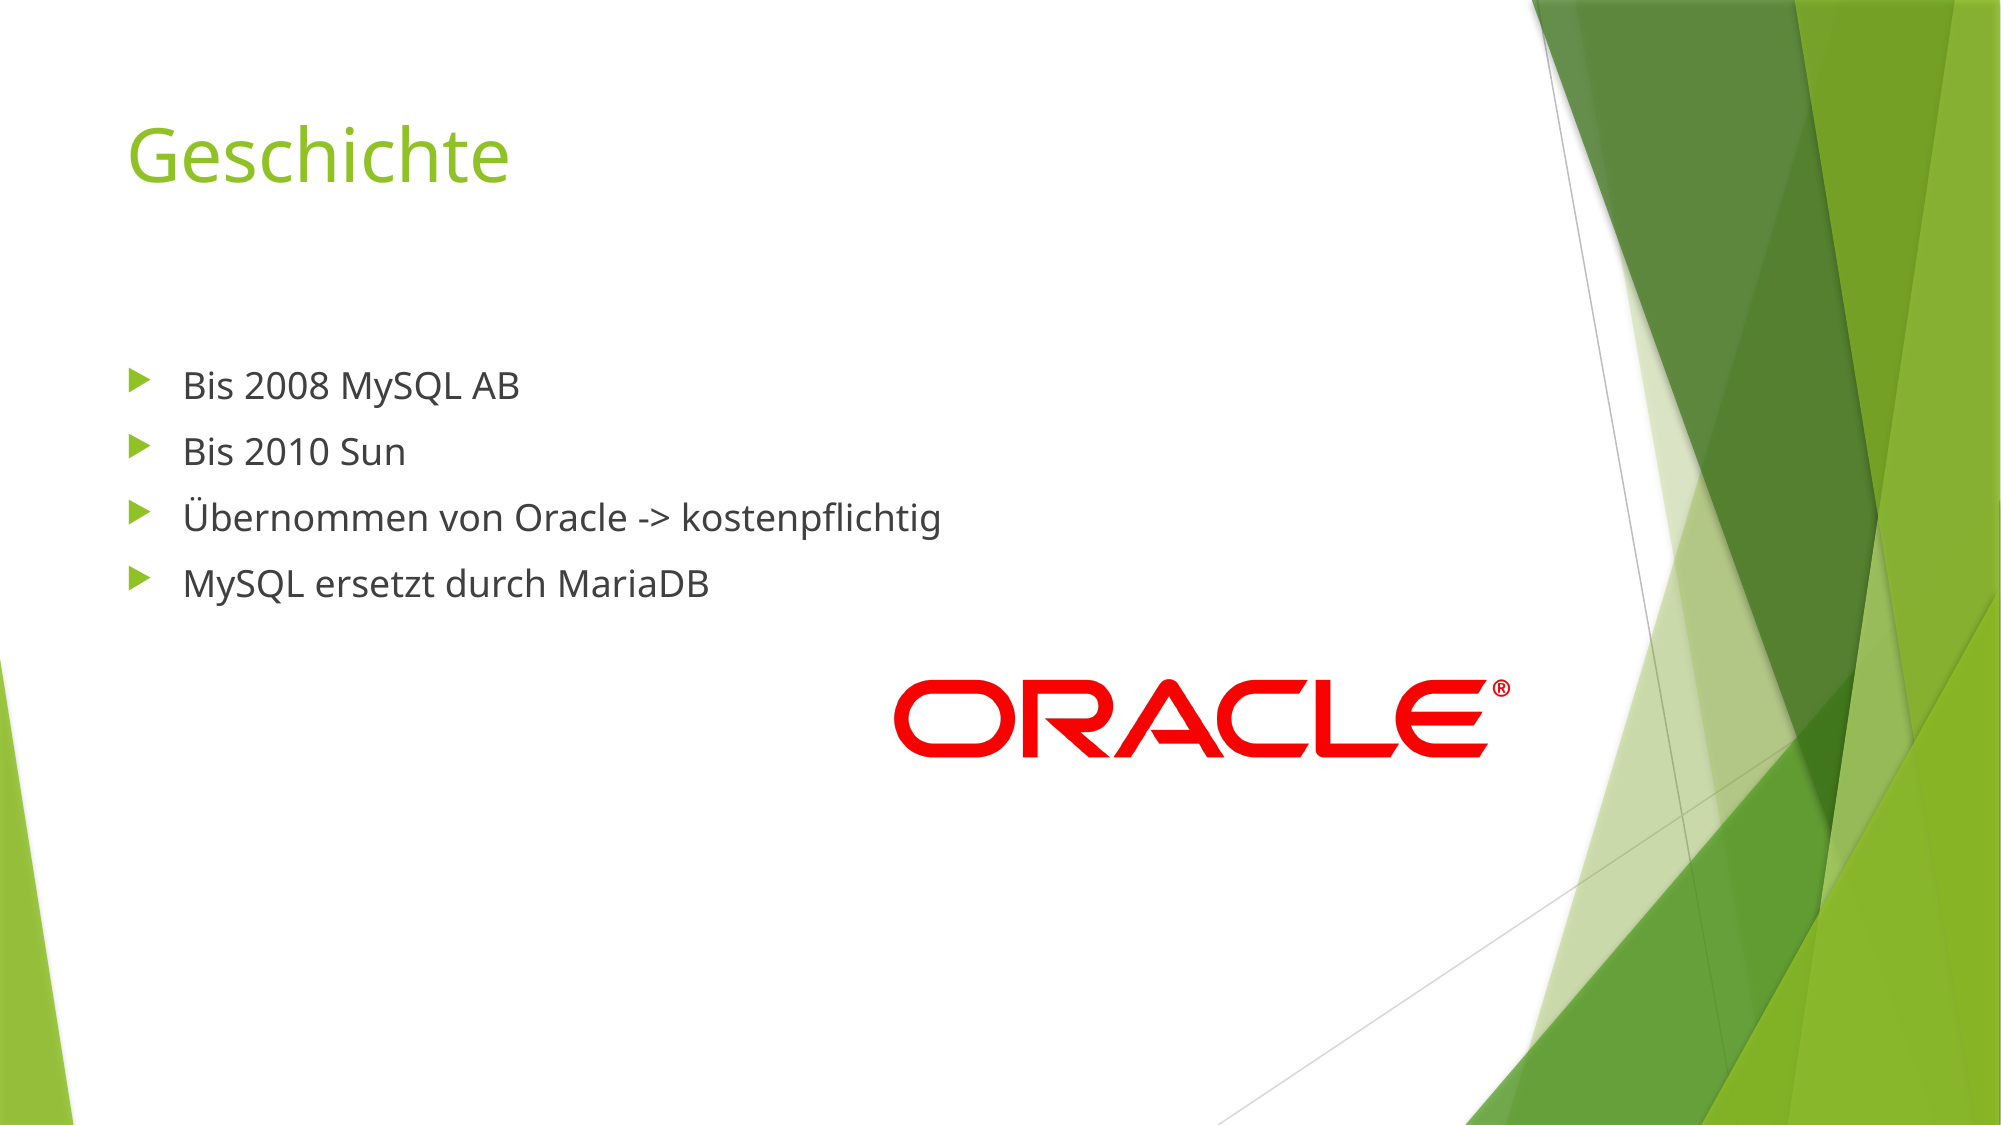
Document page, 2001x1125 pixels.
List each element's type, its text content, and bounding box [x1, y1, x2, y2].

title Geschichte [111, 99, 1522, 317]
picture [881, 672, 1522, 764]
list Bis 2008 MySQL AB Bis 2010 Sun Übernommen von Oracle -> kostenpflichtig MySQL ersetzt durch MariaDB [111, 354, 1522, 992]
